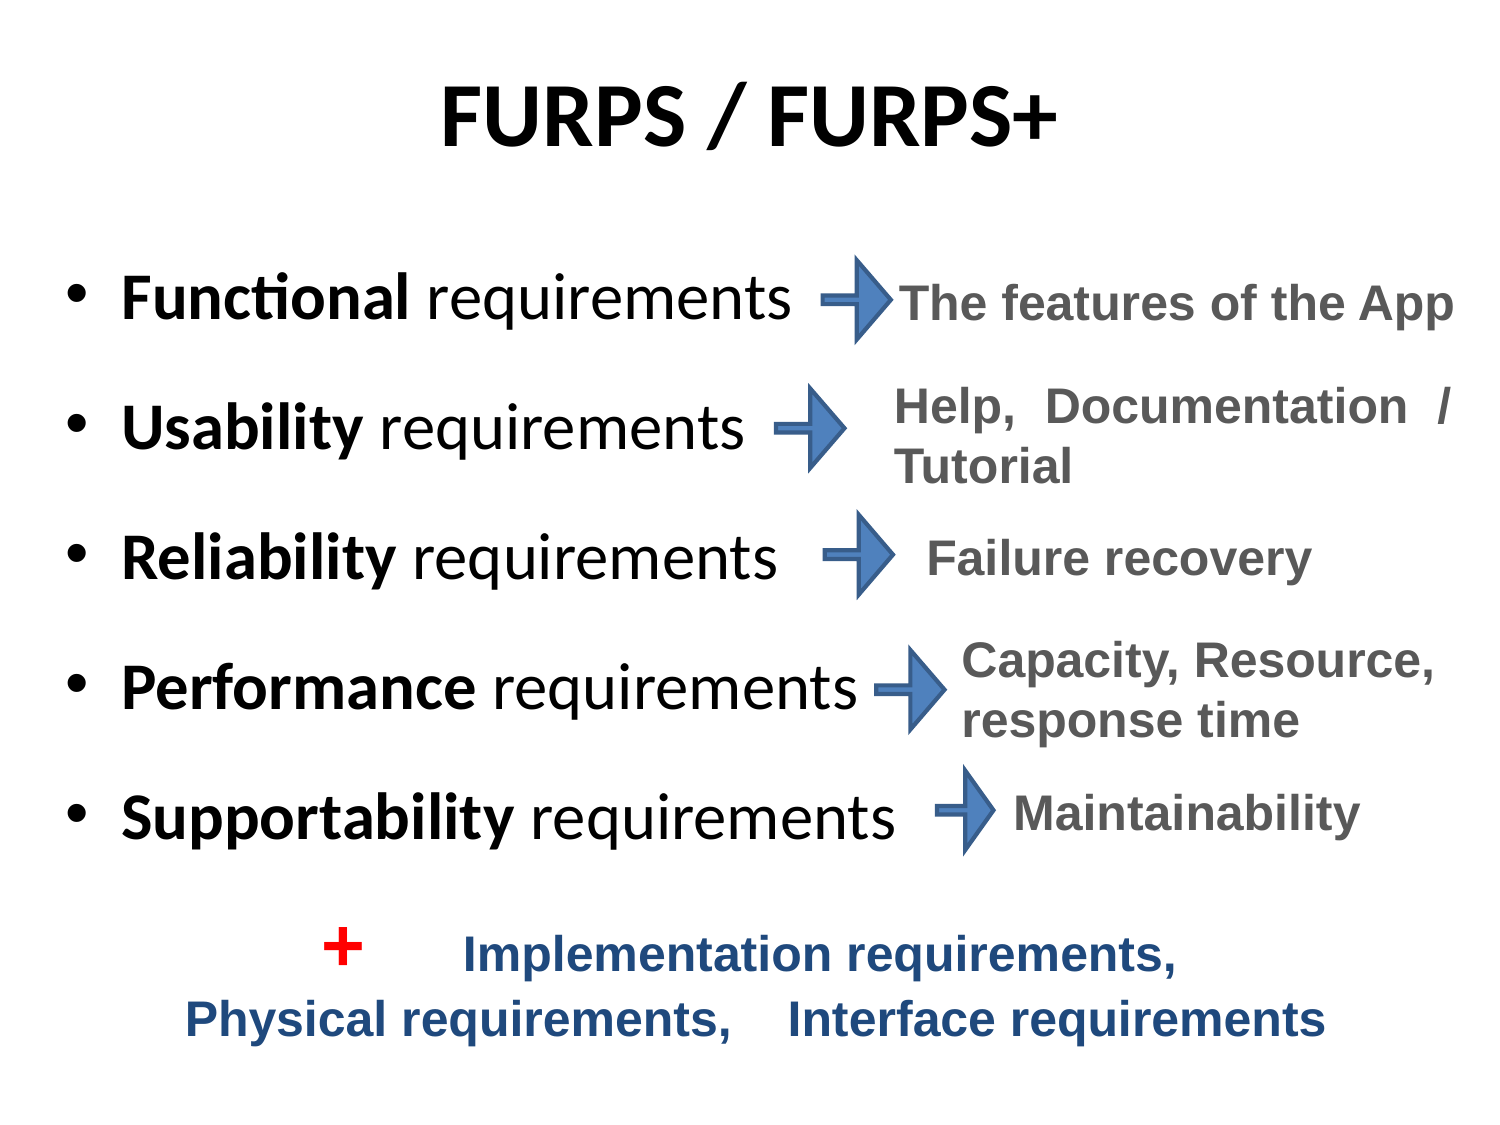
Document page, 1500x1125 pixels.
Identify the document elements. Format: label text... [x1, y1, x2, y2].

text_box [822, 260, 891, 340]
text_box The features of the App [883, 262, 1472, 338]
text_box Maintainability [998, 773, 1449, 849]
text_box Help, Documentation / Tutorial [878, 366, 1467, 502]
text_box [936, 770, 994, 850]
text_box Capacity, Resource, response time [946, 620, 1472, 756]
text_box + Implementation requirements, Physical requirements, Interface requirements [137, 888, 1375, 1054]
text_box Failure recovery [911, 517, 1388, 593]
list Functional requirements Usability requirements Reliability requirements Performance requirements Supportability requirements [50, 245, 1425, 988]
text_box [775, 388, 845, 468]
text_box [876, 650, 945, 730]
title FURPS / FURPS+ [75, 45, 1425, 175]
text_box [824, 514, 893, 595]
